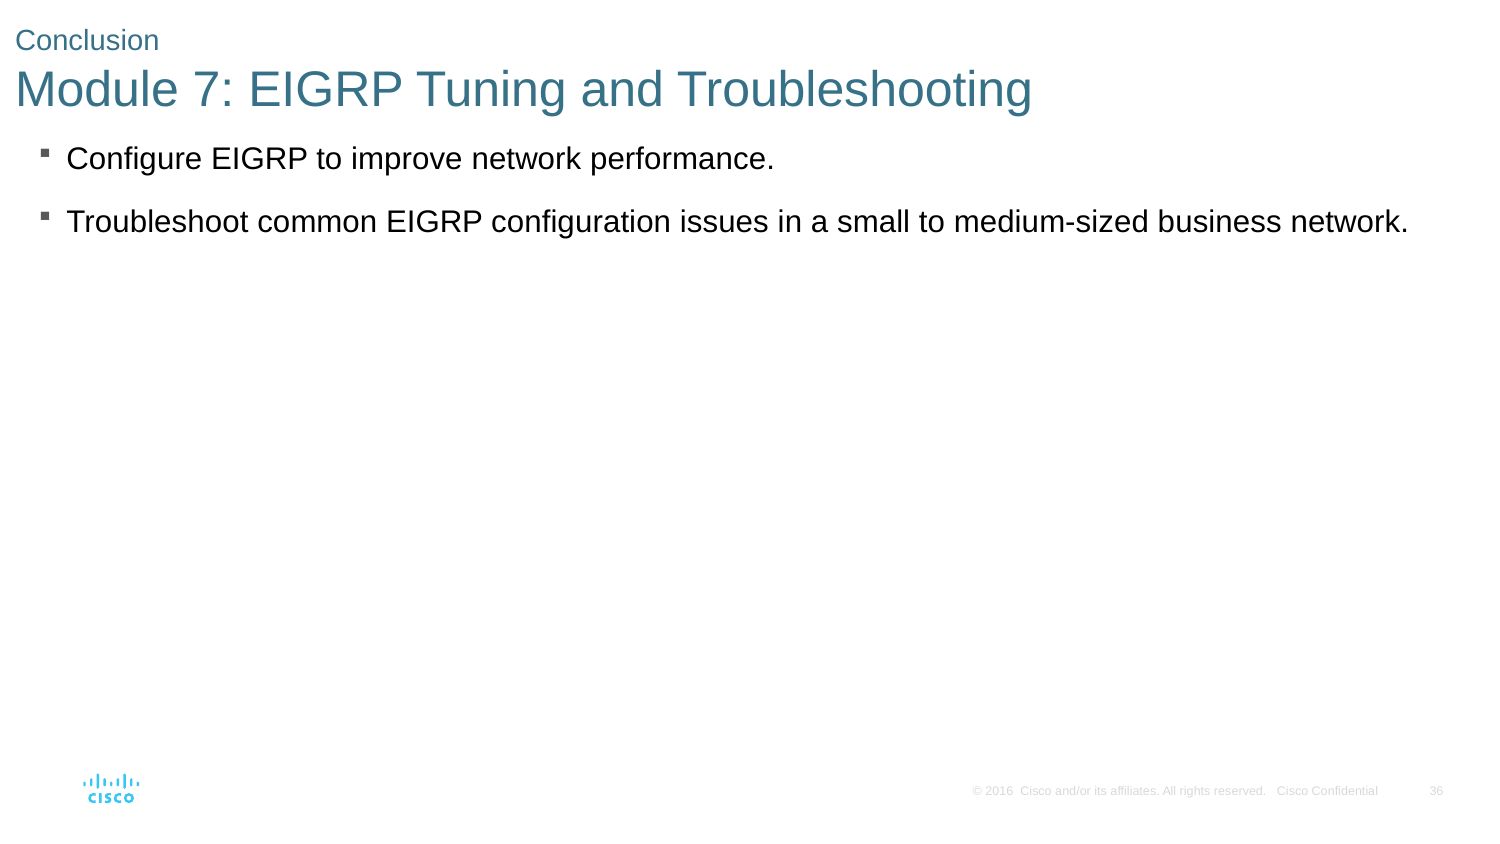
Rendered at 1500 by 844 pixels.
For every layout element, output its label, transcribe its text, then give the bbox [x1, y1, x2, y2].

list Configure EIGRP to improve network performance. Troubleshoot common EIGRP configuration issues in a small to medium-sized business network. [23, 131, 1476, 813]
title Conclusion Module 7: EIGRP Tuning and Troubleshooting [0, 6, 1500, 131]
